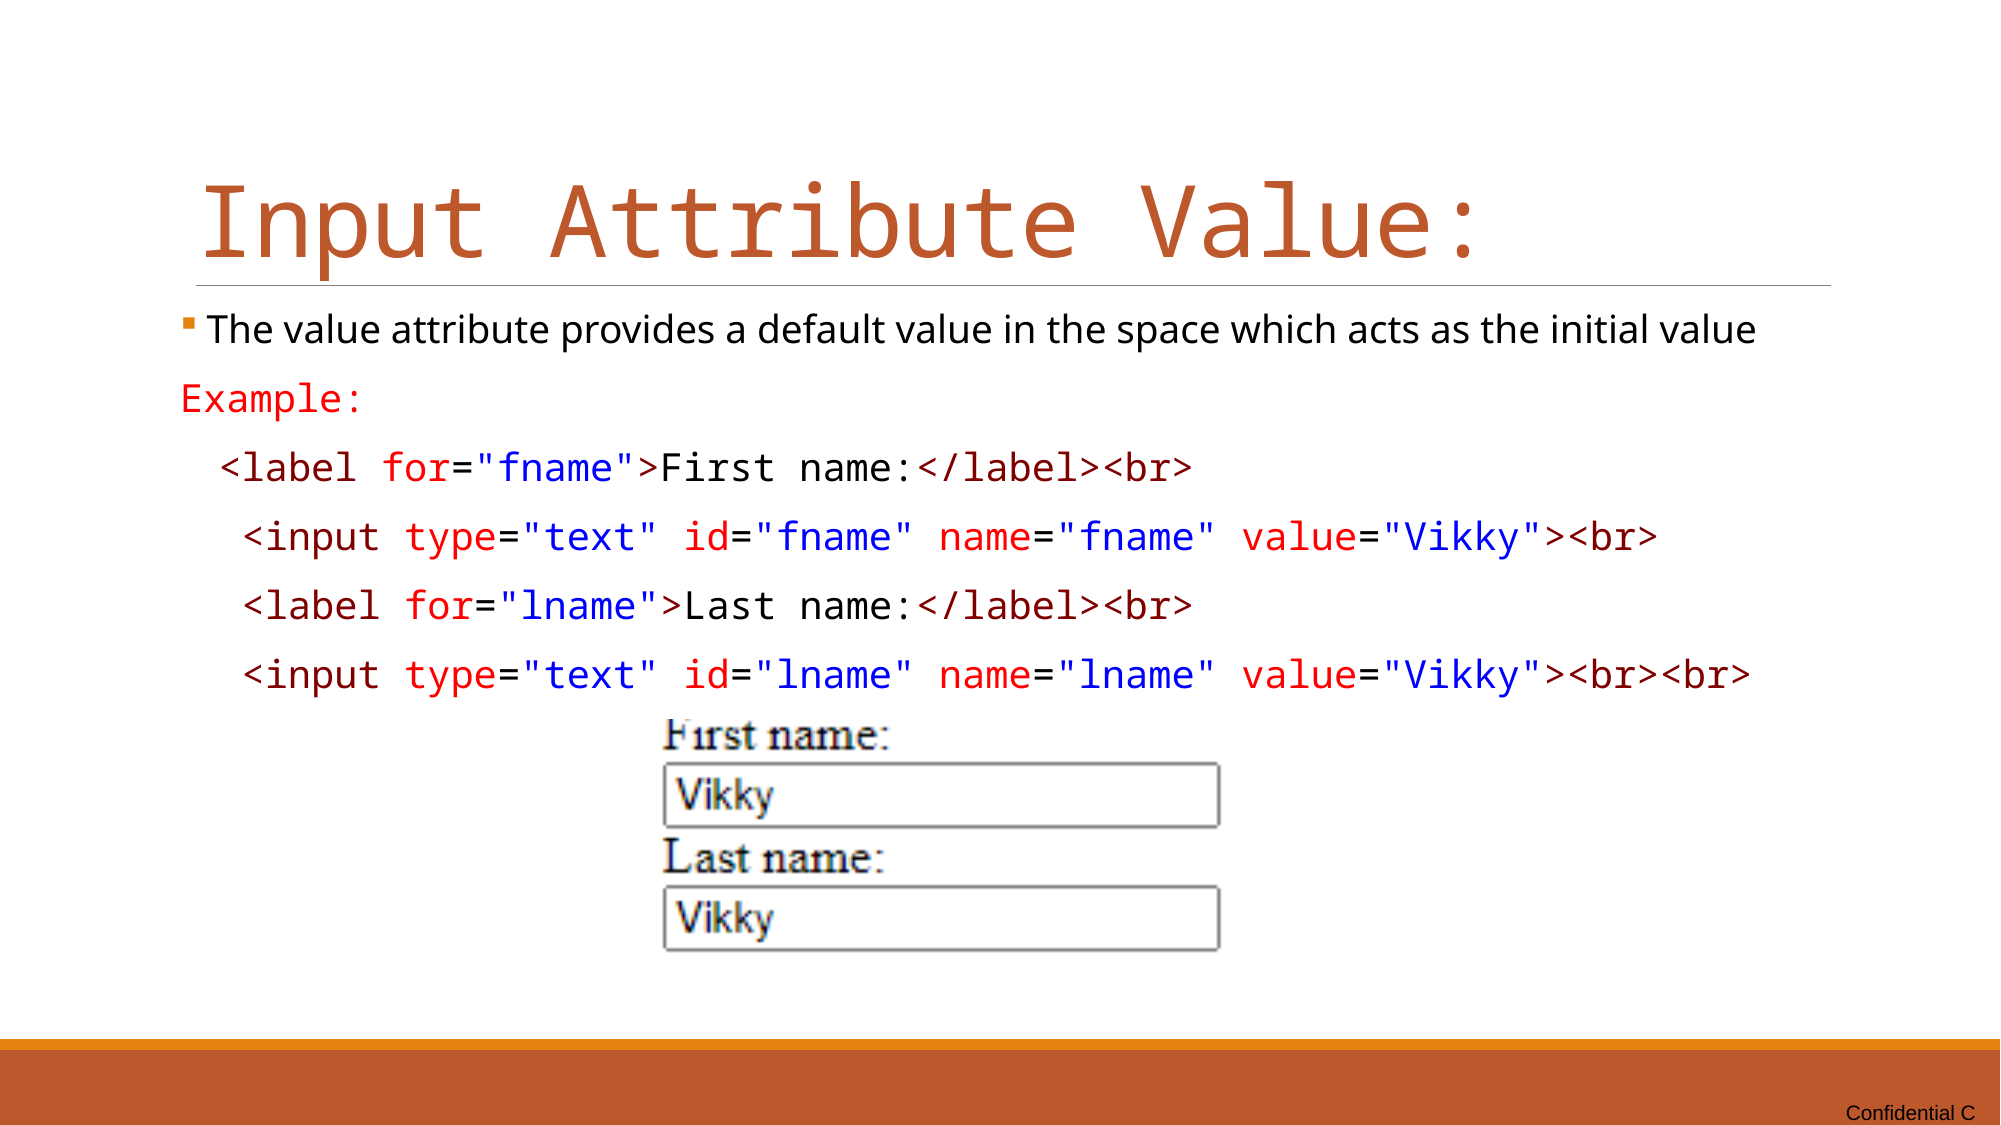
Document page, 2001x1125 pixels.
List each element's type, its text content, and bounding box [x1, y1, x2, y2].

list The value attribute provides a default value in the space which acts as the initial value Example: <label for="fname">First name:</label><br> <input type="text" id="fname" name="fname" value="Vikky"><br> <label for="lname">Last name:</label><br> <input type="text" id="lname" name="lname" value="Vikky"><br><br> [180, 302, 1830, 963]
title Input Attribute Value: [180, 47, 1830, 285]
picture [638, 718, 1253, 981]
